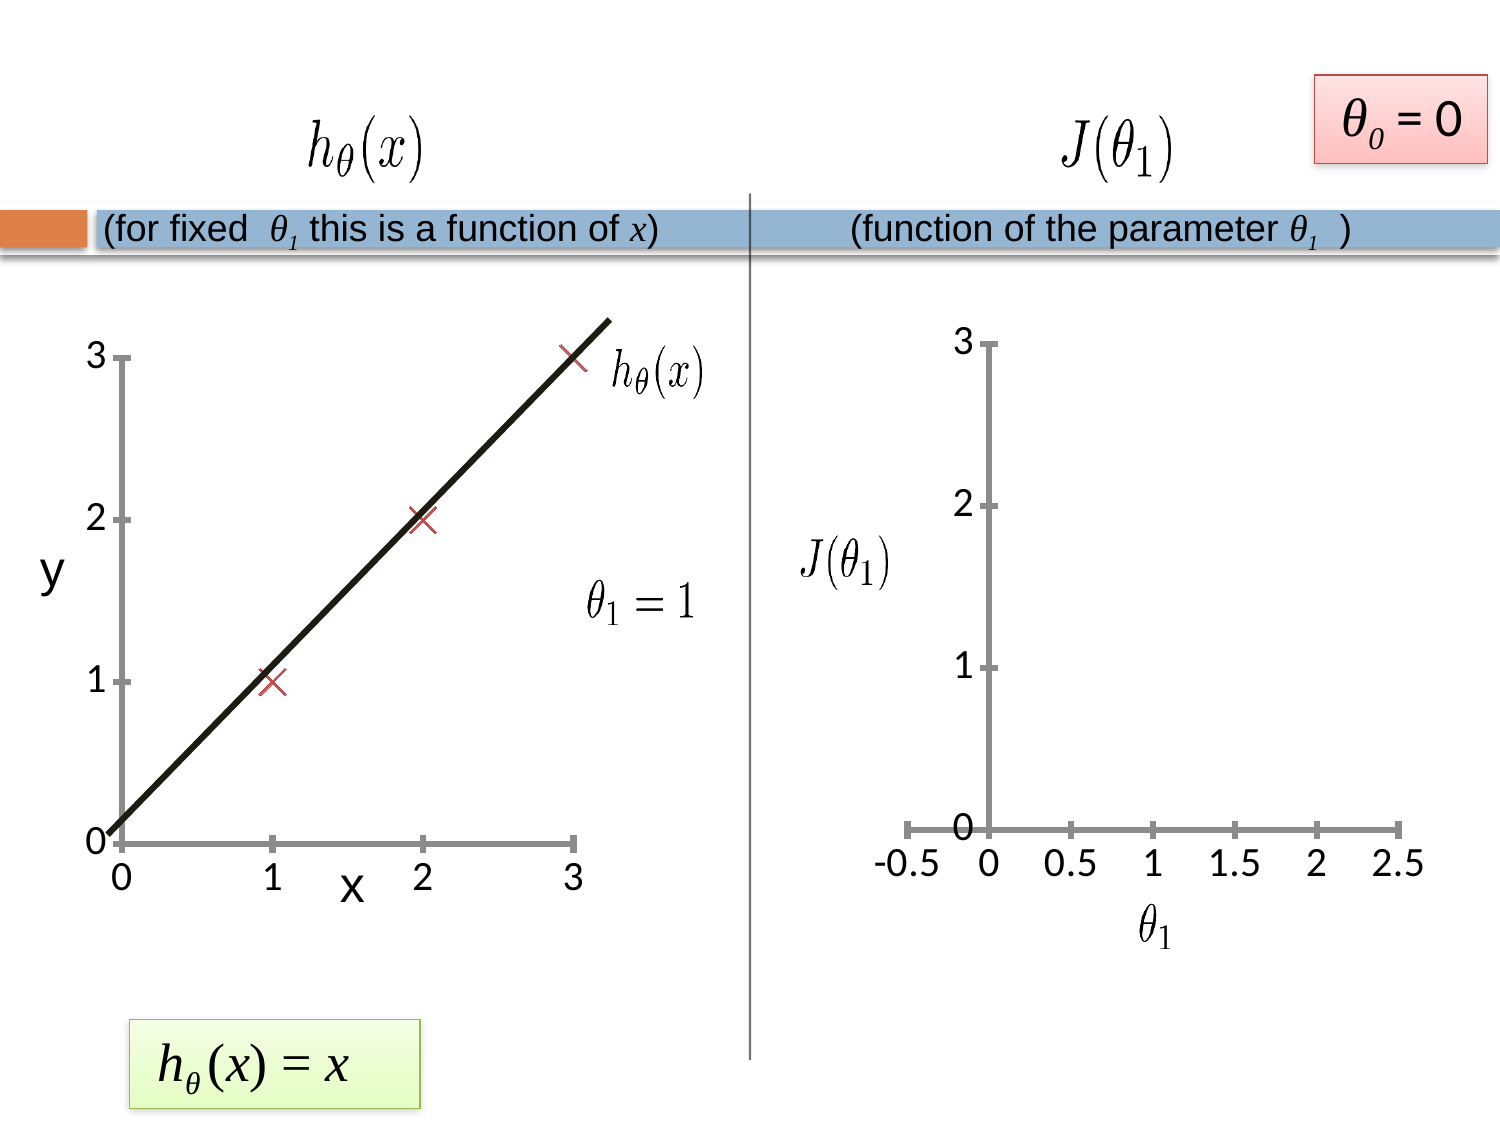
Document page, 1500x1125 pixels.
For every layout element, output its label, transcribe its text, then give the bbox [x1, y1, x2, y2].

text_box hθ (x) = x [129, 1019, 421, 1109]
text_box y [25, 529, 68, 605]
chart [74, 324, 596, 913]
picture [612, 344, 702, 399]
text_box (for fixed θ1 this is a function of x) [88, 196, 675, 262]
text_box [107, 319, 611, 835]
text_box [800, 310, 1438, 949]
text_box θ0 = 0 [1314, 74, 1488, 164]
picture [587, 579, 693, 626]
text_box (function of the parameter θ1 ) [835, 196, 1368, 262]
picture [1061, 115, 1172, 183]
picture [308, 115, 421, 183]
